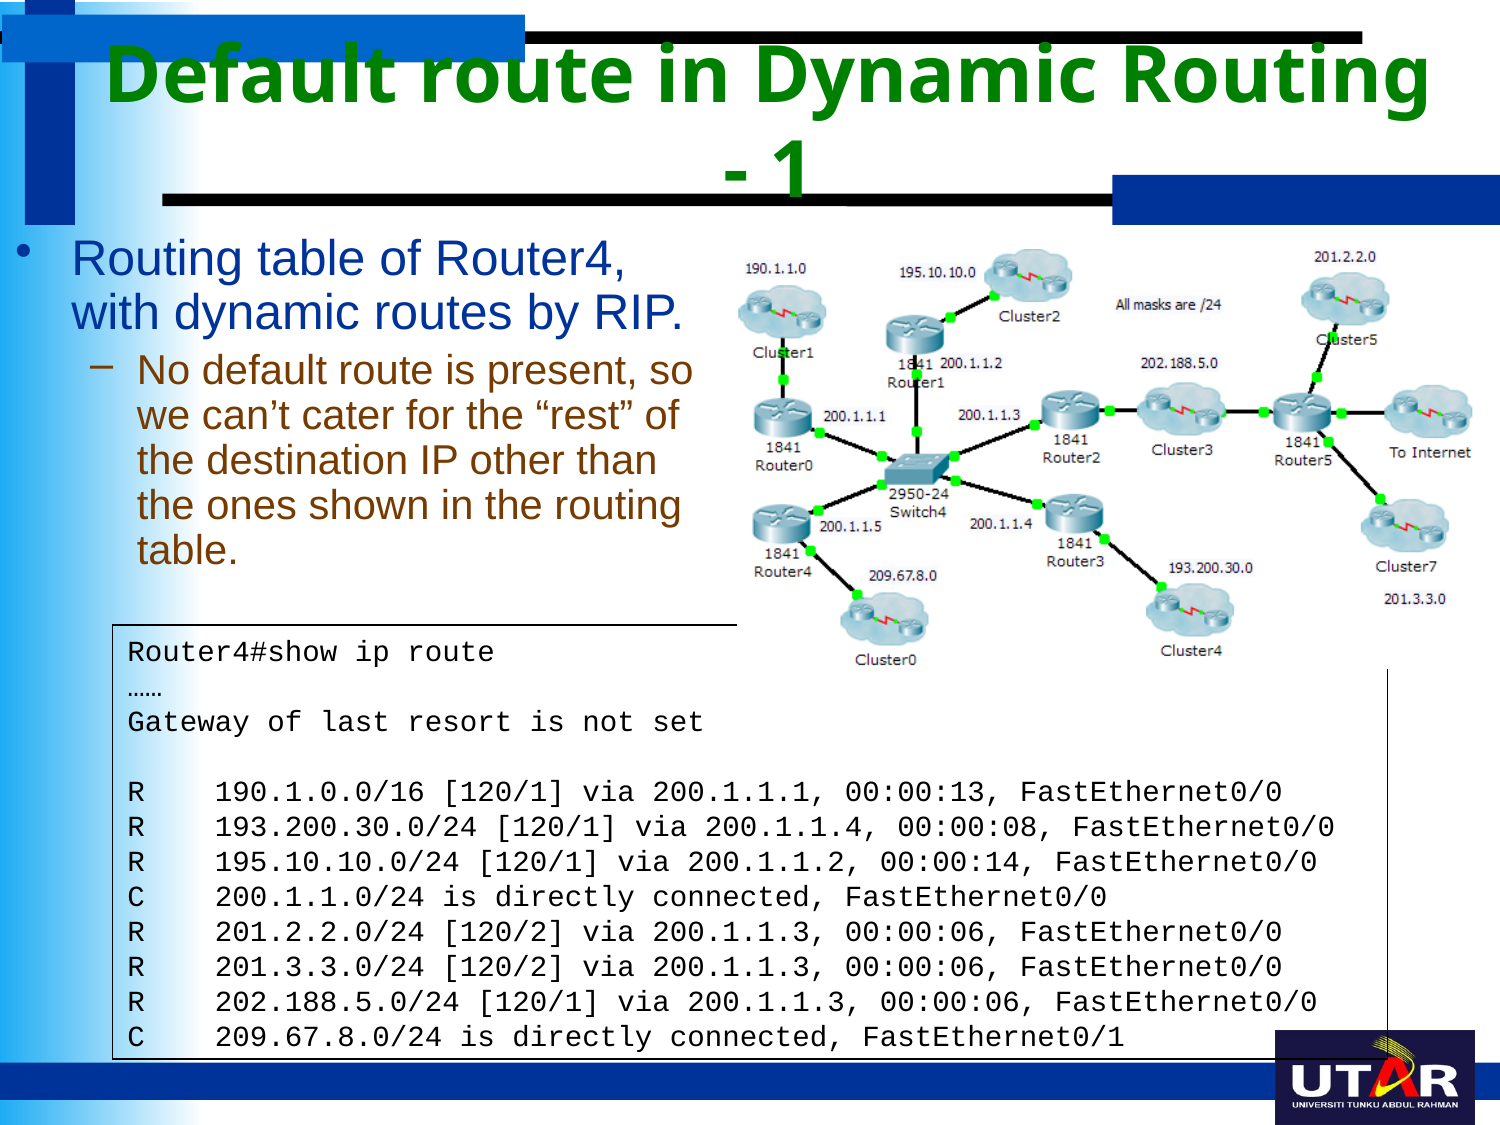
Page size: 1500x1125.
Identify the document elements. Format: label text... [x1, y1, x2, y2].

picture [737, 249, 1476, 670]
list Routing table of Router4, with dynamic routes by RIP. No default route is present, so we can’t cater for the “rest” of the destination IP other than the ones shown in the routing table. [0, 224, 713, 601]
text_box Router4#show ip route …… Gateway of last resort is not set R 190.1.0.0/16 [120/1] via 200.1.1.1, 00:00:13, FastEthernet0/0 R 193.200.30.0/24 [120/1] via 200.1.1.4, 00:00:08, FastEthernet0/0 R 195.10.10.0/24 [120/1] via 200.1.1.2, 00:00:14, FastEthernet0/0 C 200.1.1.0/24 is directly connected, FastEthernet0/0 R 201.2.2.0/24 [120/2] via 200.1.1.3, 00:00:06, FastEthernet0/0 R 201.3.3.0/24 [120/2] via 200.1.1.3, 00:00:06, FastEthernet0/0 R 202.188.5.0/24 [120/1] via 200.1.1.3, 00:00:06, FastEthernet0/0 C 209.67.8.0/24 is directly connected, FastEthernet0/1 [112, 624, 1388, 1060]
picture [1275, 1030, 1475, 1125]
title Default route in Dynamic Routing - 1 [74, 49, 1463, 188]
